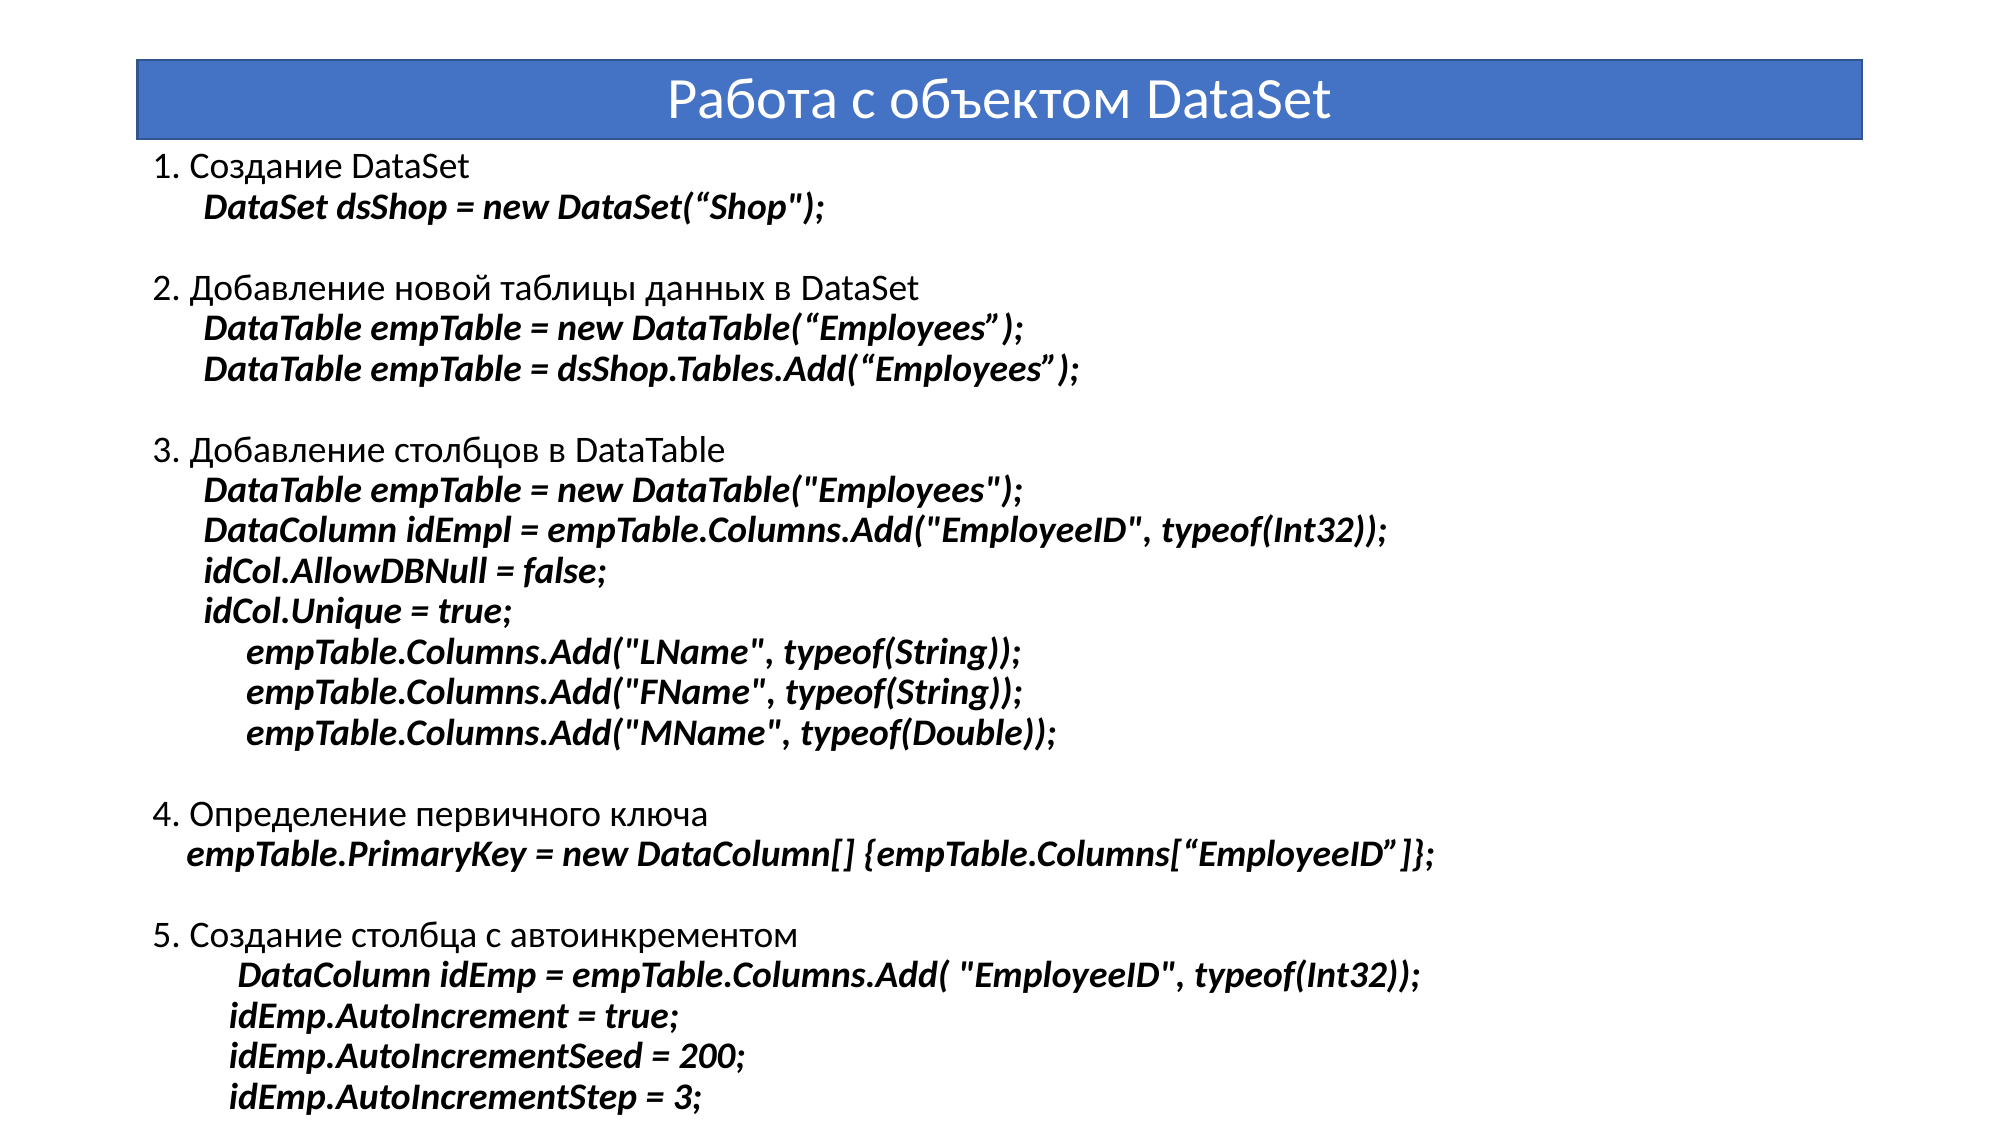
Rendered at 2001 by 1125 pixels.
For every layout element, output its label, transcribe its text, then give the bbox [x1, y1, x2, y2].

list 1. Создание DataSet DataSet dsShop = new DataSet(“Shop"); 2. Добавление новой таблицы данных в DataSet DataTable empTable = new DataTable(“Employees”); DataTable empTable = dsShop.Tables.Add(“Employees”); 3. Добавление столбцов в DataTable DataTable empTable = new DataTable("Employees"); DataColumn idEmpl = empTable.Columns.Add("EmployeeID", typeof(Int32)); idCol.AllowDBNull = false; idCol.Unique = true; empTable.Columns.Add("LName", typeof(String)); empTable.Columns.Add("FName", typeof(String)); empTable.Columns.Add("MName", typeof(Double)); 4. Определение первичного ключа empTable.PrimaryKey = new DataColumn[] {empTable.Columns[“EmployeeID”]}; 5. Создание столбца с автоинкрементом DataColumn idEmp = empTable.Columns.Add( "EmployeeID", typeof(Int32)); idEmp.AutoIncrement = true; idEmp.AutoIncrementSeed = 200; idEmp.AutoIncrementStep = 3; [137, 139, 1863, 1125]
title Работа с объектом DataSet [136, 59, 1863, 140]
